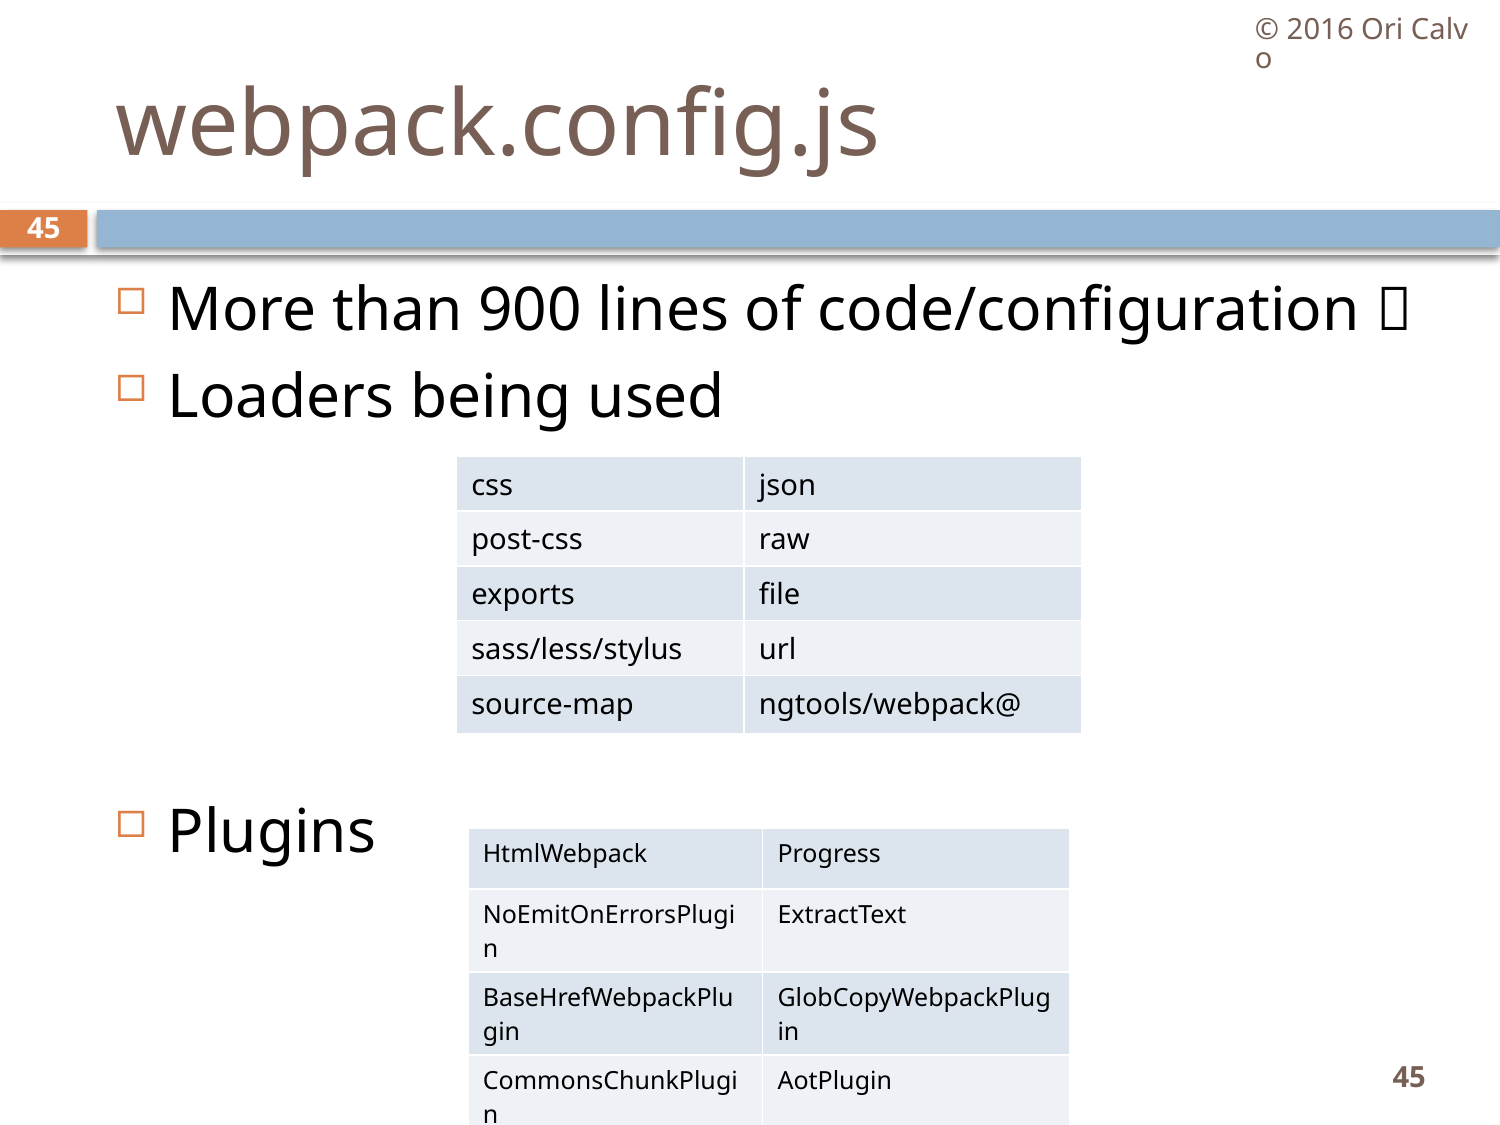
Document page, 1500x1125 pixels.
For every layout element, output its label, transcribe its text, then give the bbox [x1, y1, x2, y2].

table_cell BaseHrefWebpackPlugin [469, 973, 762, 1054]
table_cell url [745, 621, 1081, 675]
table_cell NoEmitOnErrorsPlugin [469, 890, 762, 971]
table_header Progress [763, 829, 1069, 888]
table_header json [745, 457, 1081, 510]
table_cell CommonsChunkPlugin [469, 1056, 762, 1125]
table_cell file [745, 567, 1081, 620]
title webpack.config.js [100, 37, 1438, 200]
table_header css [457, 457, 743, 510]
table_cell sass/less/stylus [457, 621, 743, 675]
table_cell source-map [457, 676, 743, 733]
table_cell raw [745, 512, 1081, 565]
slide_number 45 [0, 208, 88, 249]
table_cell exports [457, 567, 743, 620]
table_cell AotPlugin [763, 1056, 1069, 1125]
table_cell post-css [457, 512, 743, 565]
list More than 900 lines of code/configuration  Loaders being used Plugins [100, 262, 1438, 1000]
table_cell ExtractText [763, 890, 1069, 971]
table_cell GlobCopyWebpackPlugin [763, 973, 1069, 1054]
table_header HtmlWebpack [469, 829, 762, 888]
table_cell @ngtools/webpack [745, 676, 1081, 733]
footer © 2016 Ori Calvo [1240, 0, 1500, 60]
